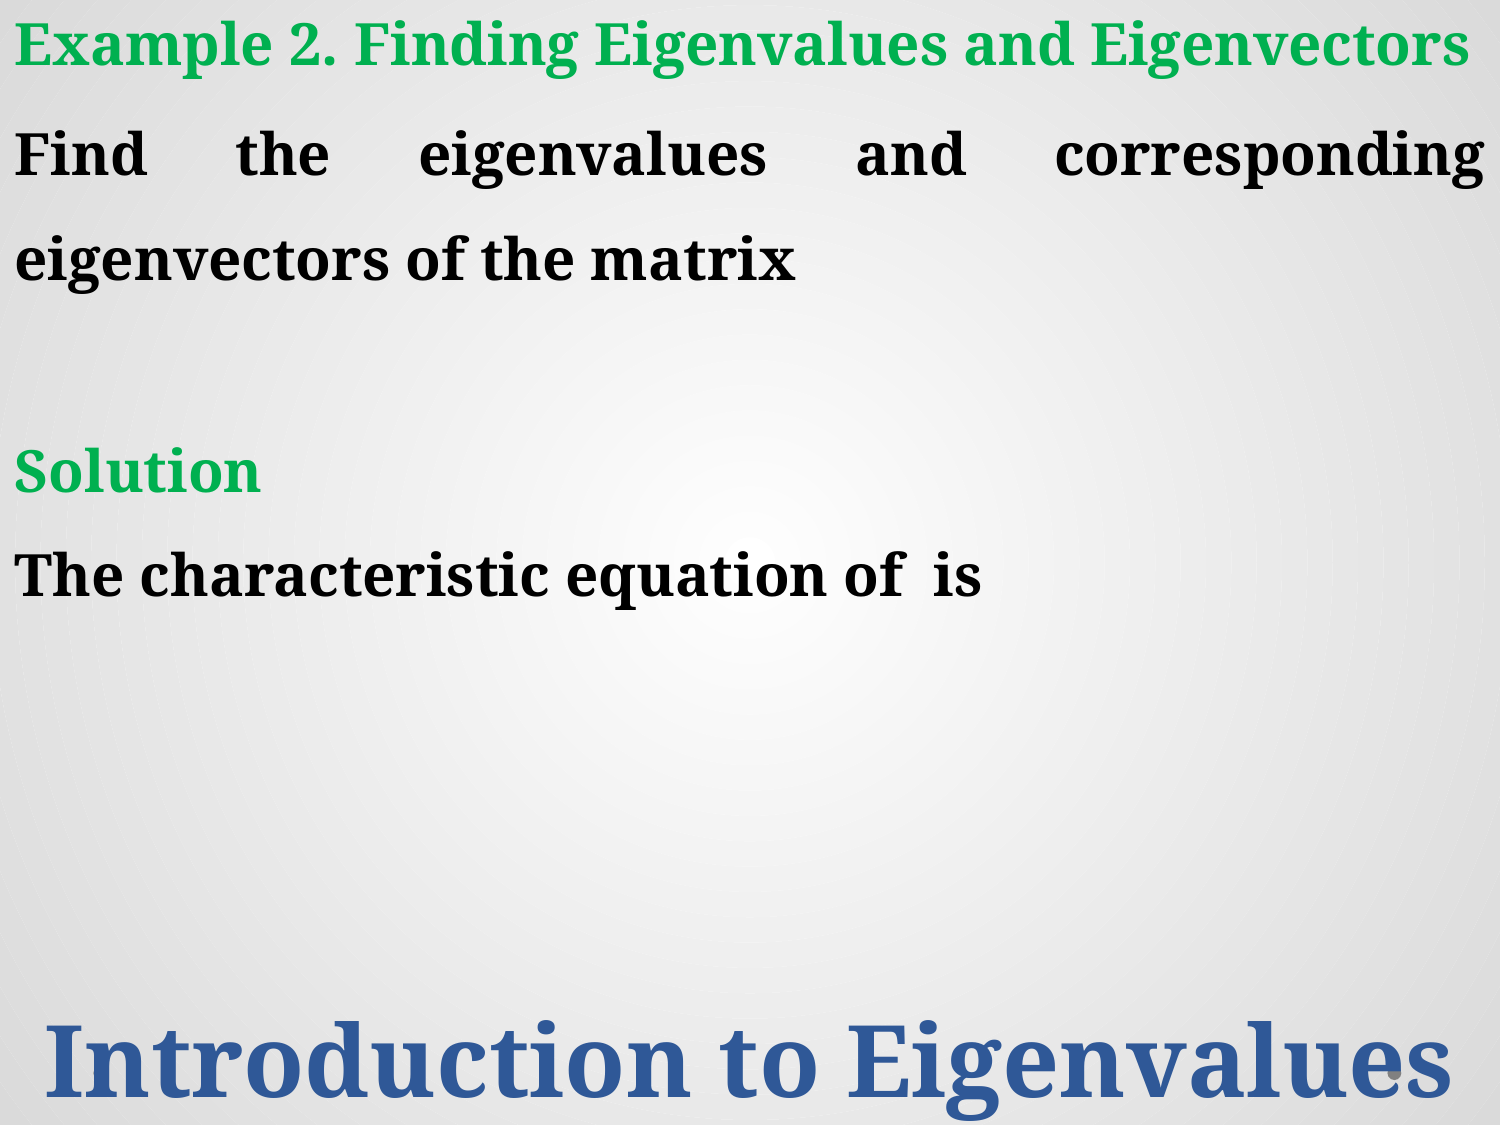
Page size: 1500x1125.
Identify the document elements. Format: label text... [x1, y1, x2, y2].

text_box Introduction to Eigenvalues [12, 999, 1488, 1125]
text_box Solution [0, 426, 1500, 512]
text_box Example 2. Finding Eigenvalues and Eigenvectors [0, 0, 1500, 85]
